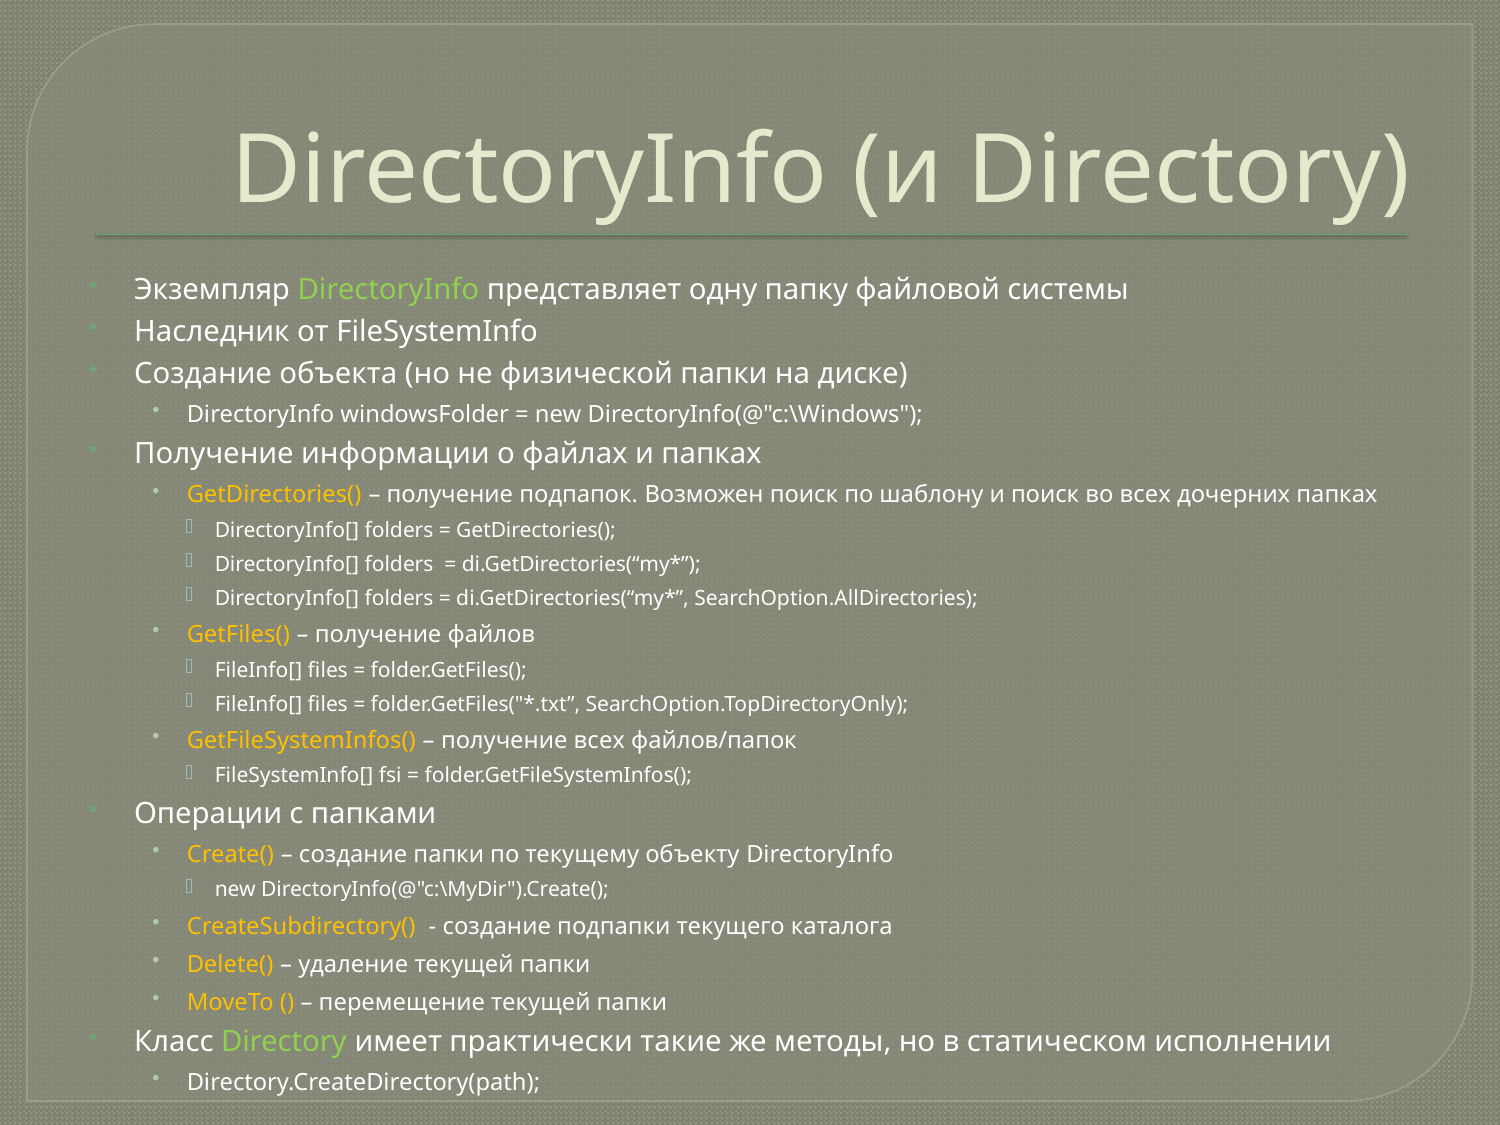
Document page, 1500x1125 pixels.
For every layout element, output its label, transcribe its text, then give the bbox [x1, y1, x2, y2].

title DirectoryInfo (и Directory) [75, 41, 1425, 230]
list Экземпляр DirectoryInfo представляет одну папку файловой системы Наследник от FileSystemInfo Создание объекта (но не физической папки на диске) DirectoryInfo windowsFolder = new DirectoryInfo(@"c:\Windows"); Получение информации о файлах и папках GetDirectories() – получение подпапок. Возможен поиск по шаблону и поиск во всех дочерних папках DirectoryInfo[] folders = GetDirectories(); DirectoryInfo[] folders = di.GetDirectories(“my*”); DirectoryInfo[] folders = di.GetDirectories(“my*”, SearchOption.AllDirectories); GetFiles() – получение файлов FileInfo[] files = folder.GetFiles(); FileInfo[] files = folder.GetFiles("*.txt”, SearchOption.TopDirectoryOnly); GetFileSystemInfos() – получение всех файлов/папок FileSystemInfo[] fsi = folder.GetFileSystemInfos(); Операции с папками Create() – создание папки по текущему объекту DirectoryInfo new DirectoryInfo(@"c:\MyDir").Create(); CreateSubdirectory() - создание подпапки текущего каталога Delete() – удаление текущей папки MoveTo () – перемещение текущей папки Класс Directory имеет практически такие же методы, но в статическом исполнении Directory.CreateDirectory(path); [75, 255, 1425, 1118]
